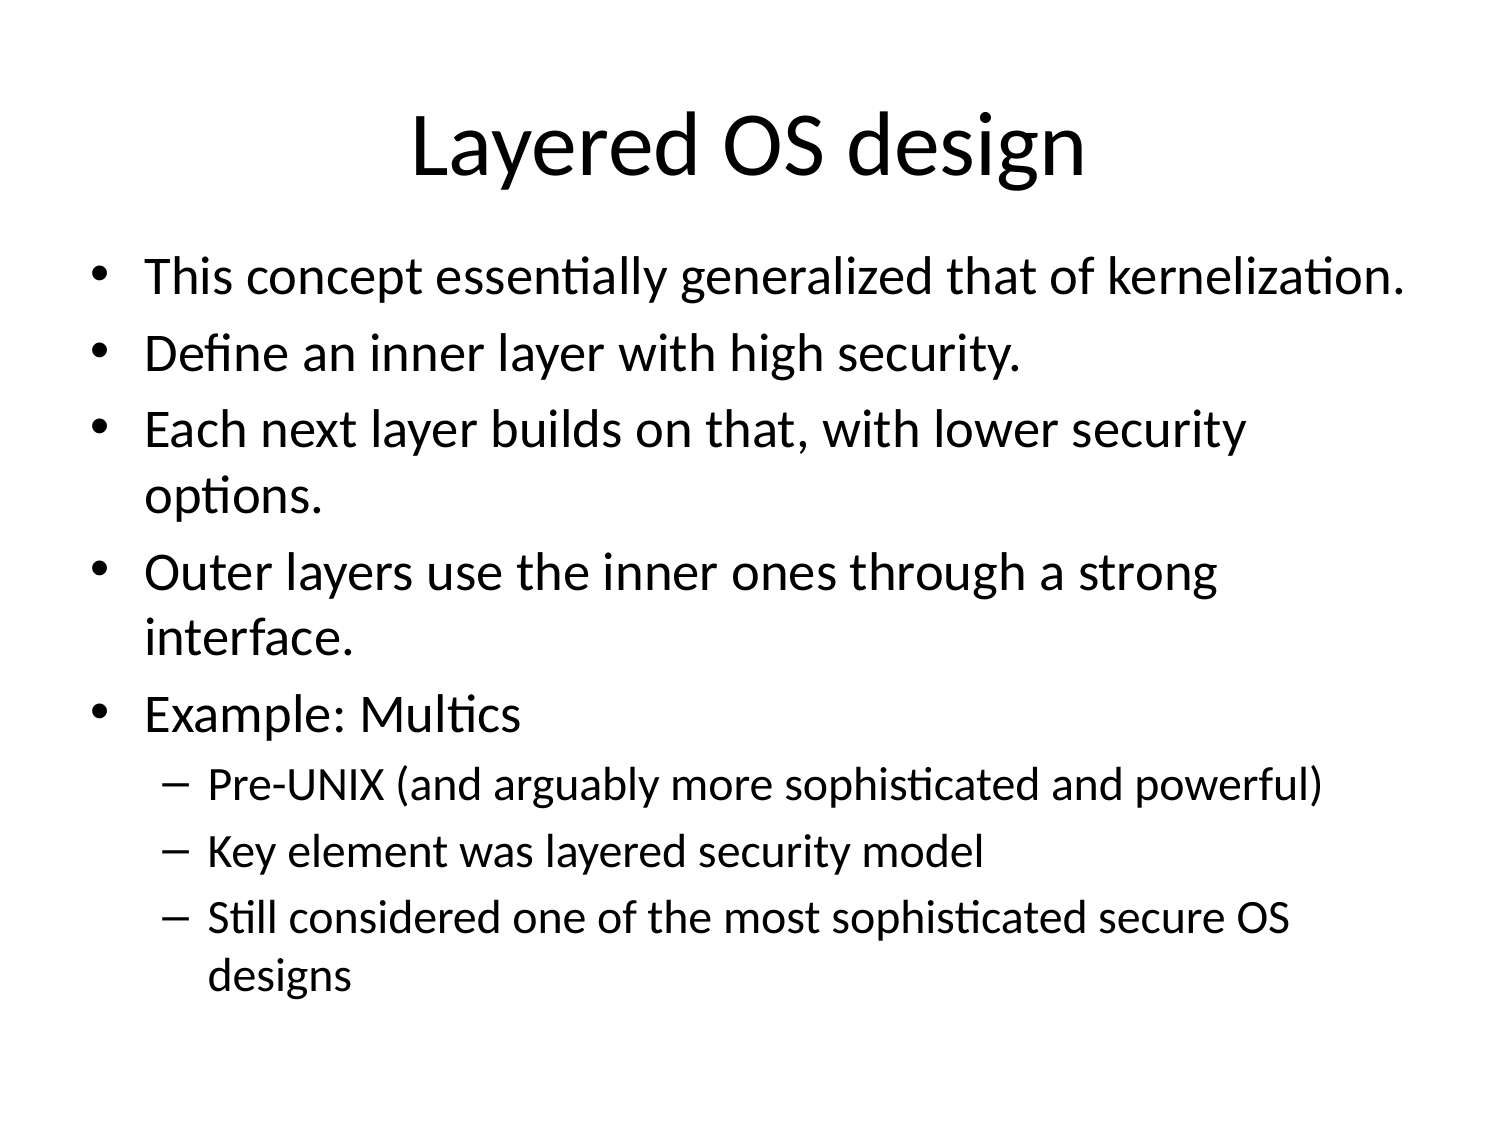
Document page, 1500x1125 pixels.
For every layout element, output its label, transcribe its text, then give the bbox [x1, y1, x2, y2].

title Layered OS design [75, 45, 1425, 232]
list This concept essentially generalized that of kernelization. Define an inner layer with high security. Each next layer builds on that, with lower security options. Outer layers use the inner ones through a strong interface. Example: Multics Pre-UNIX (and arguably more sophisticated and powerful) Key element was layered security model Still considered one of the most sophisticated secure OS designs [75, 232, 1425, 1083]
